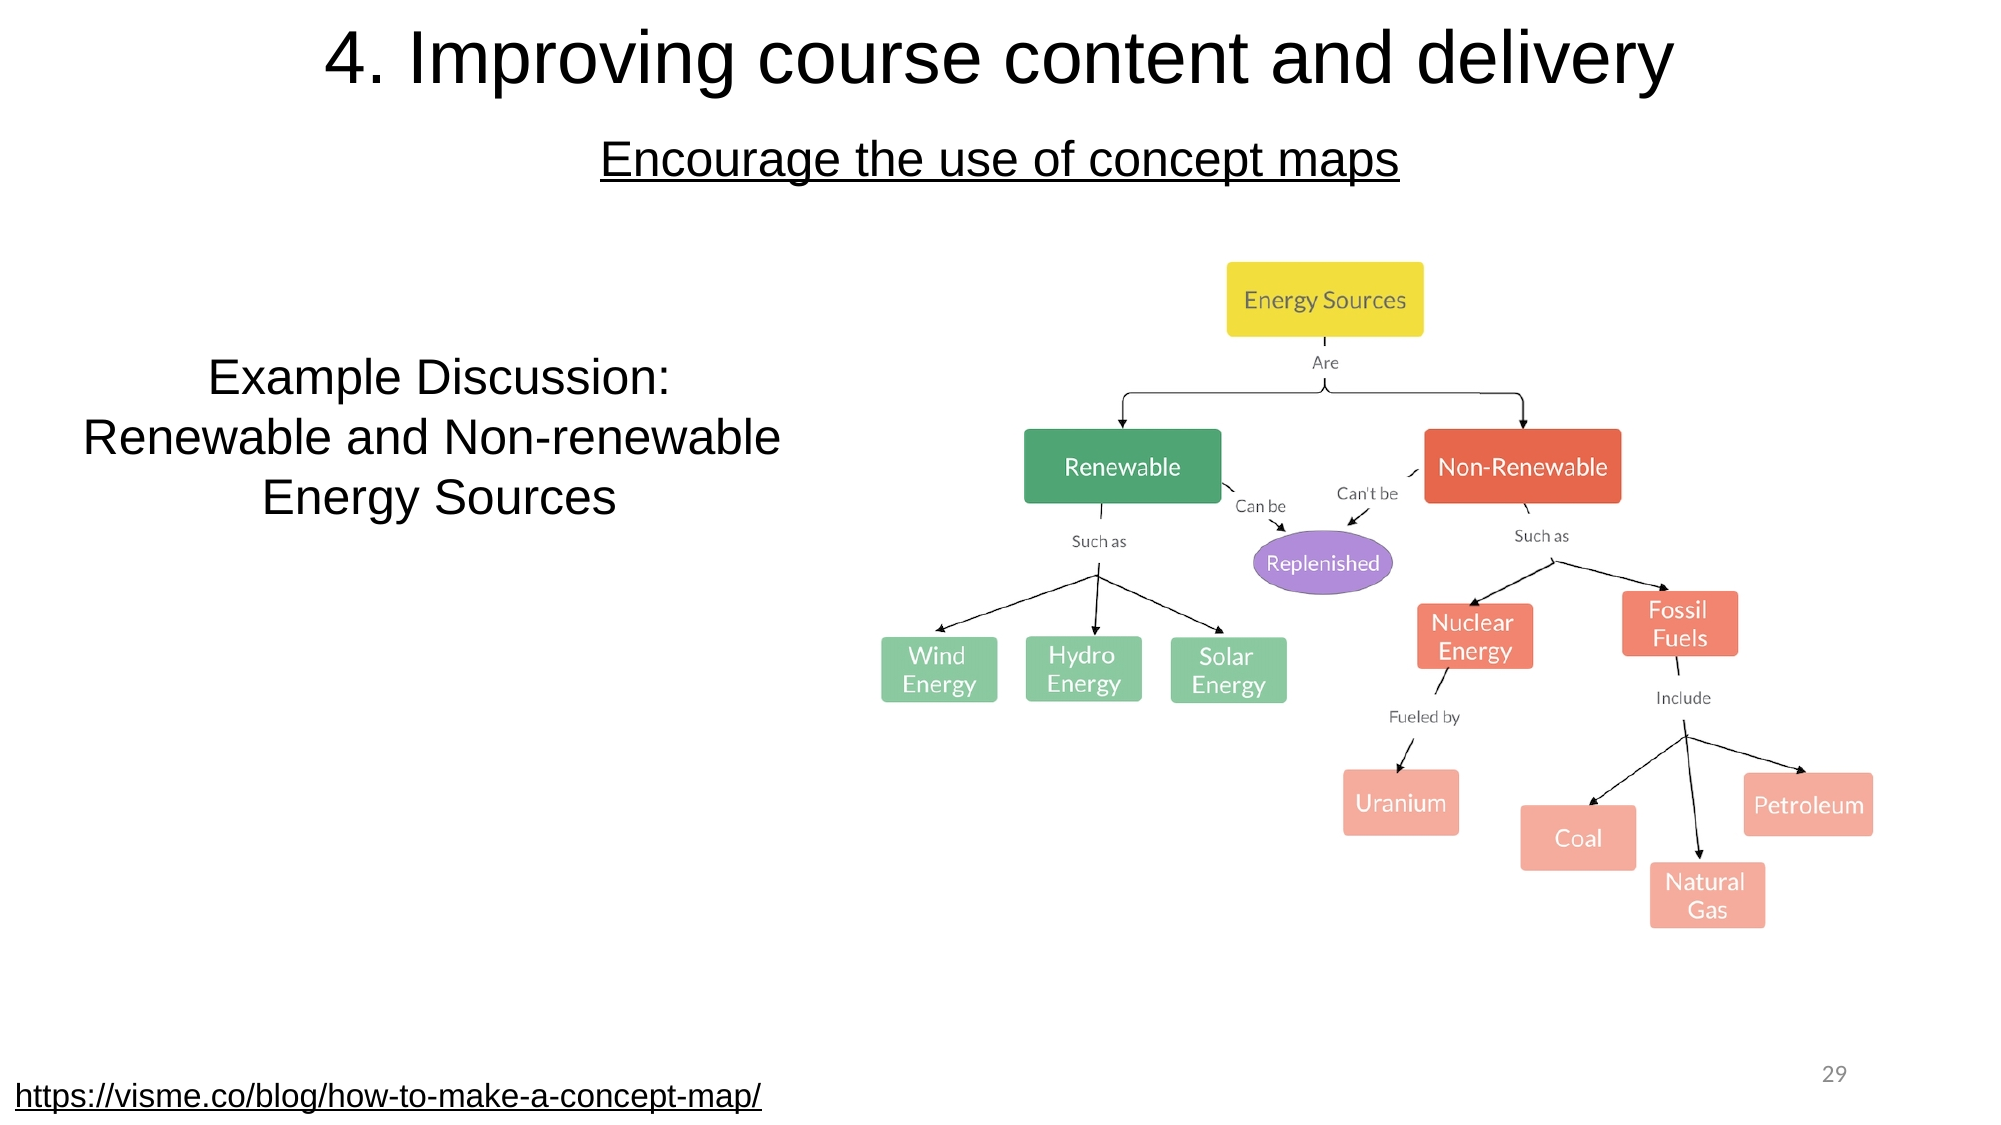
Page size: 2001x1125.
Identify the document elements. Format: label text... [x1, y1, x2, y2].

text_box https://visme.co/blog/how-to-make-a-concept-map/ [0, 1066, 796, 1122]
slide_number 29 [1412, 1043, 1863, 1103]
text_box Encourage the use of concept maps [43, 118, 1957, 194]
title 4. Improving course content and delivery [0, 0, 2000, 119]
picture [841, 194, 1902, 1043]
text_box Example Discussion: Renewable and Non-renewable Energy Sources [67, 337, 811, 532]
